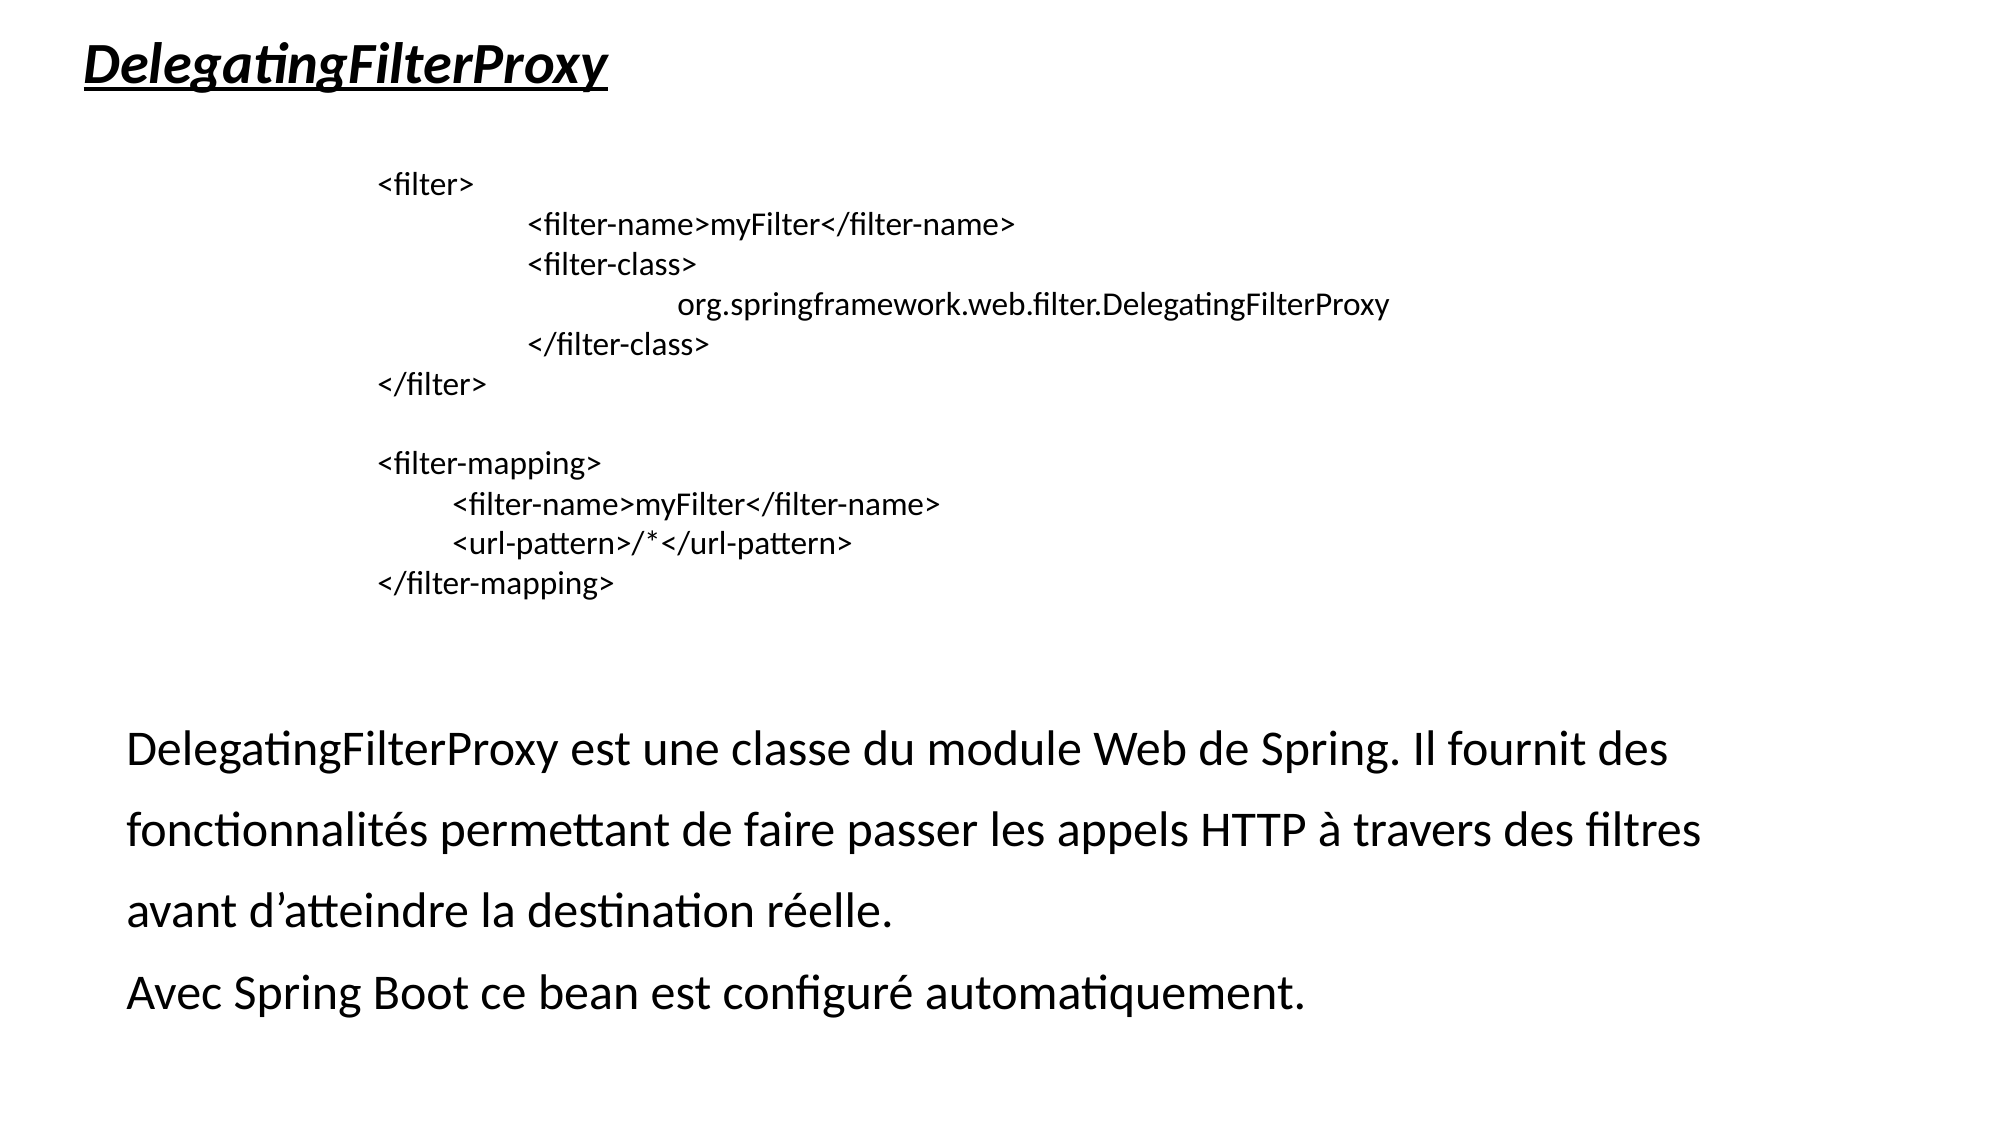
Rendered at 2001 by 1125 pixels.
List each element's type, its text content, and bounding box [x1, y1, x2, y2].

text_box DelegatingFilterProxy [68, 17, 623, 103]
text_box <filter> <filter-name>myFilter</filter-name> <filter-class> org.springframework.web.filter.DelegatingFilterProxy </filter-class> </filter> <filter-mapping> <filter-name>myFilter</filter-name> <url-pattern>/*</url-pattern> </filter-mapping> [362, 154, 1731, 609]
text_box DelegatingFilterProxy est une classe du module Web de Spring. Il fournit des fonctionnalités permettant de faire passer les appels HTTP à travers des filtres avant d’atteindre la destination réelle. Avec Spring Boot ce bean est configuré automatiquement. [111, 686, 1838, 1027]
